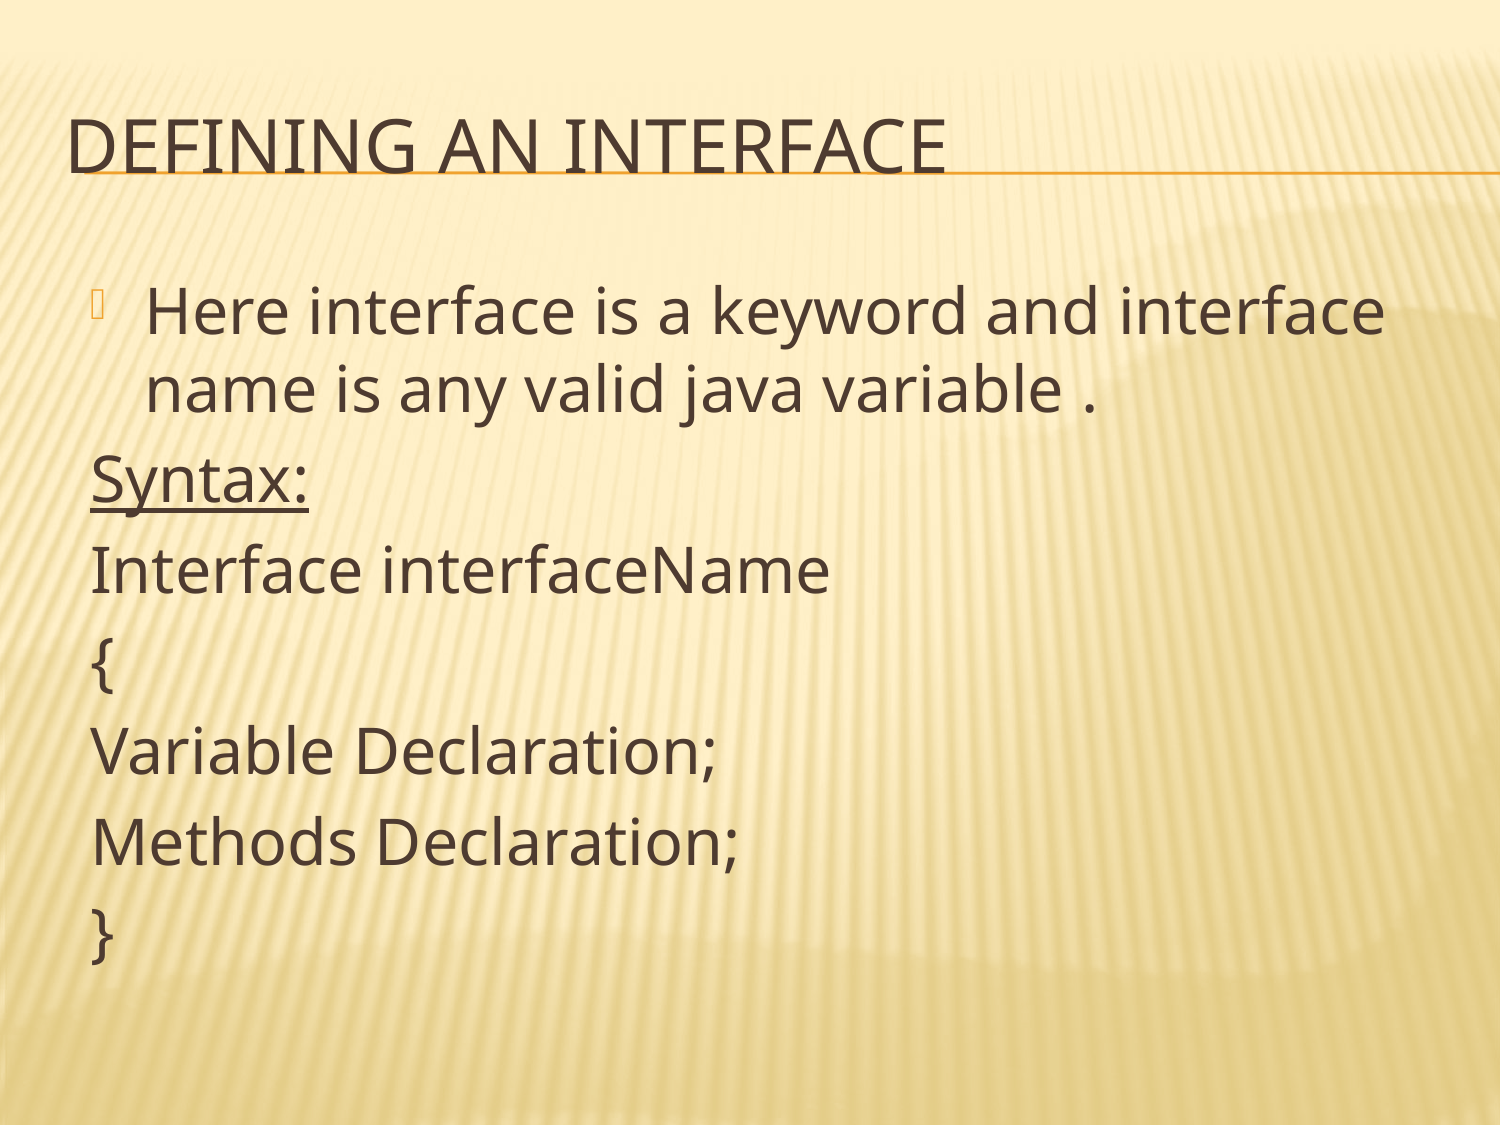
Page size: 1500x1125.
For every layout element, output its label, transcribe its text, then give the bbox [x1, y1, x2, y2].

title Defining an Interface [50, 75, 1475, 213]
list Here interface is a keyword and interface name is any valid java variable . Syntax: Interface interfaceName { Variable Declaration; Methods Declaration; } [74, 262, 1426, 1036]
